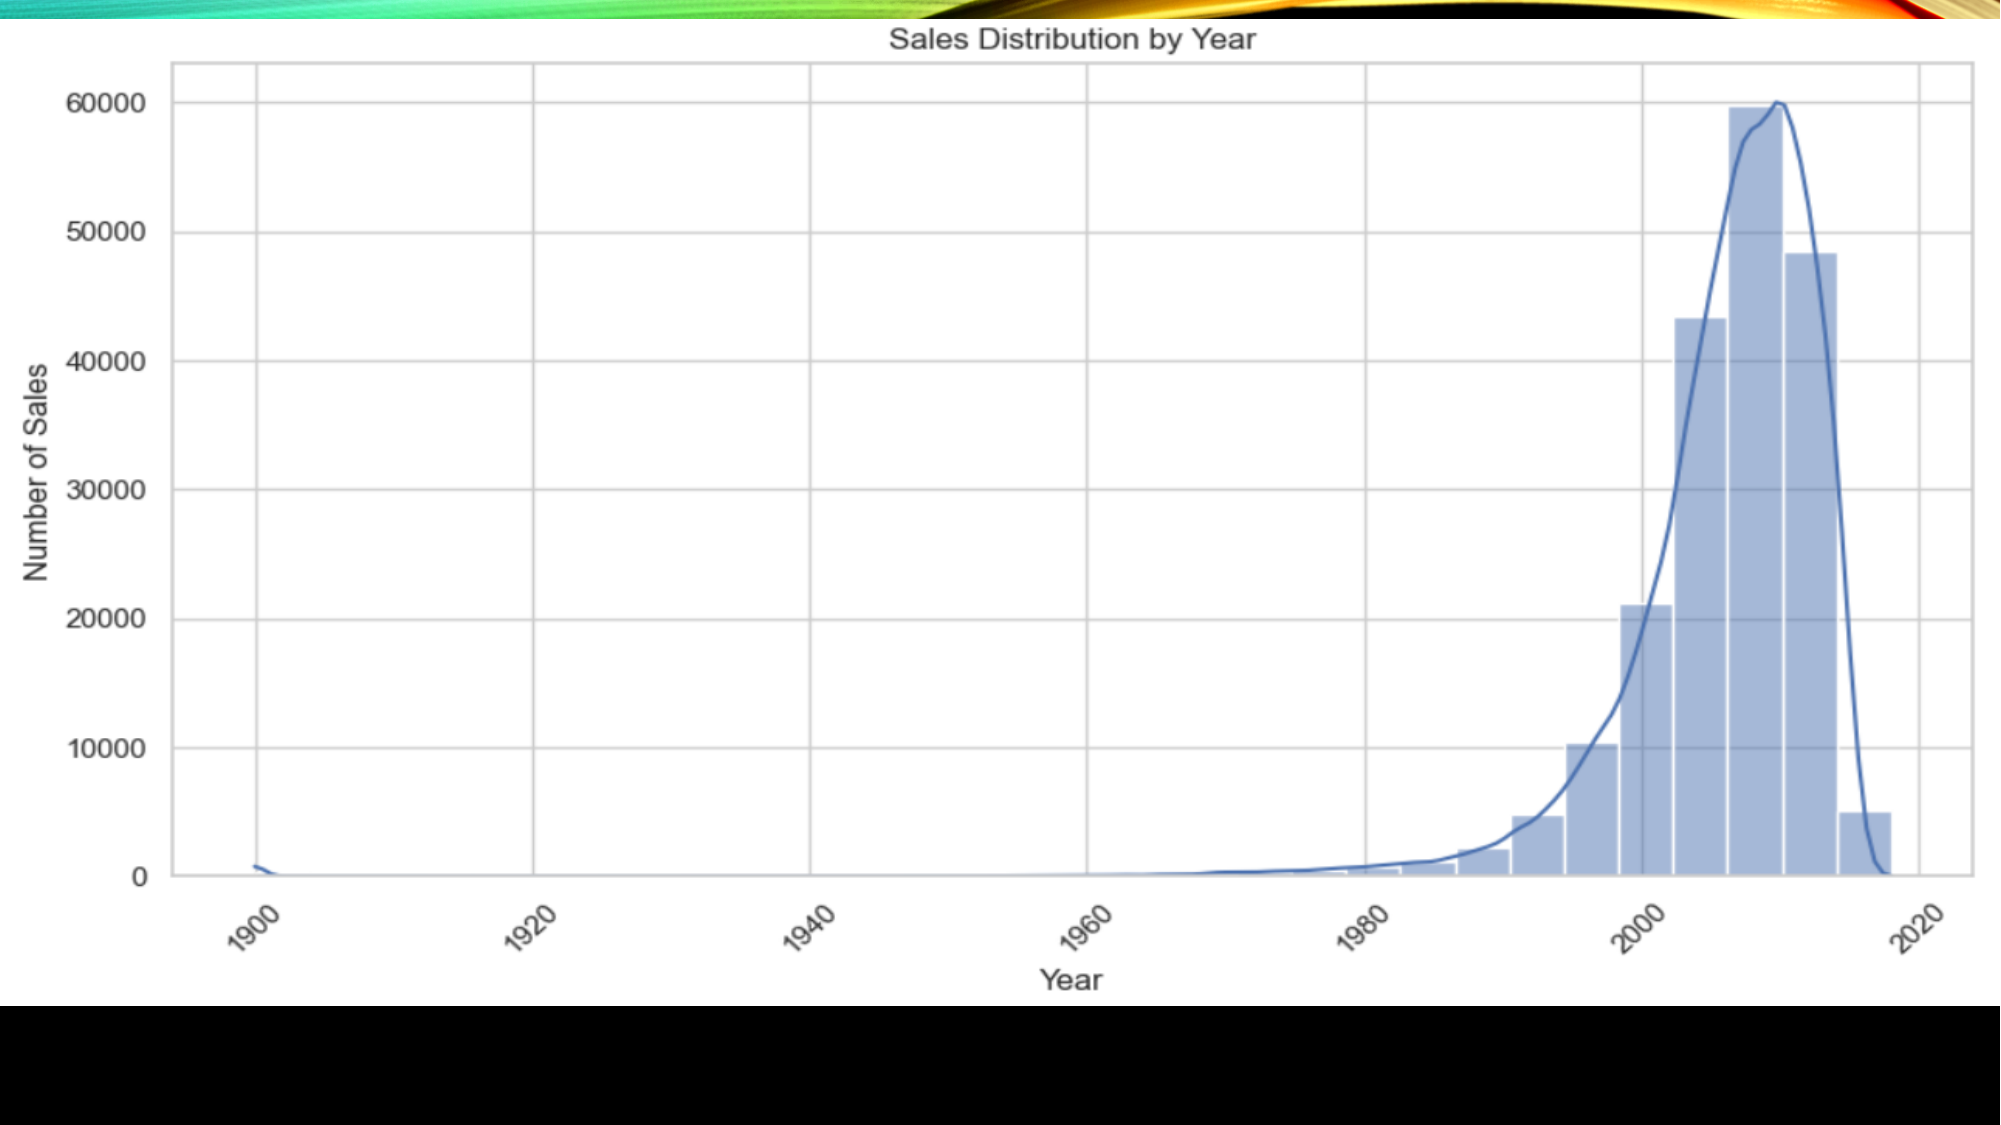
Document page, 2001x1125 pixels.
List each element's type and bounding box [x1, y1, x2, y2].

picture [0, 0, 2000, 1007]
